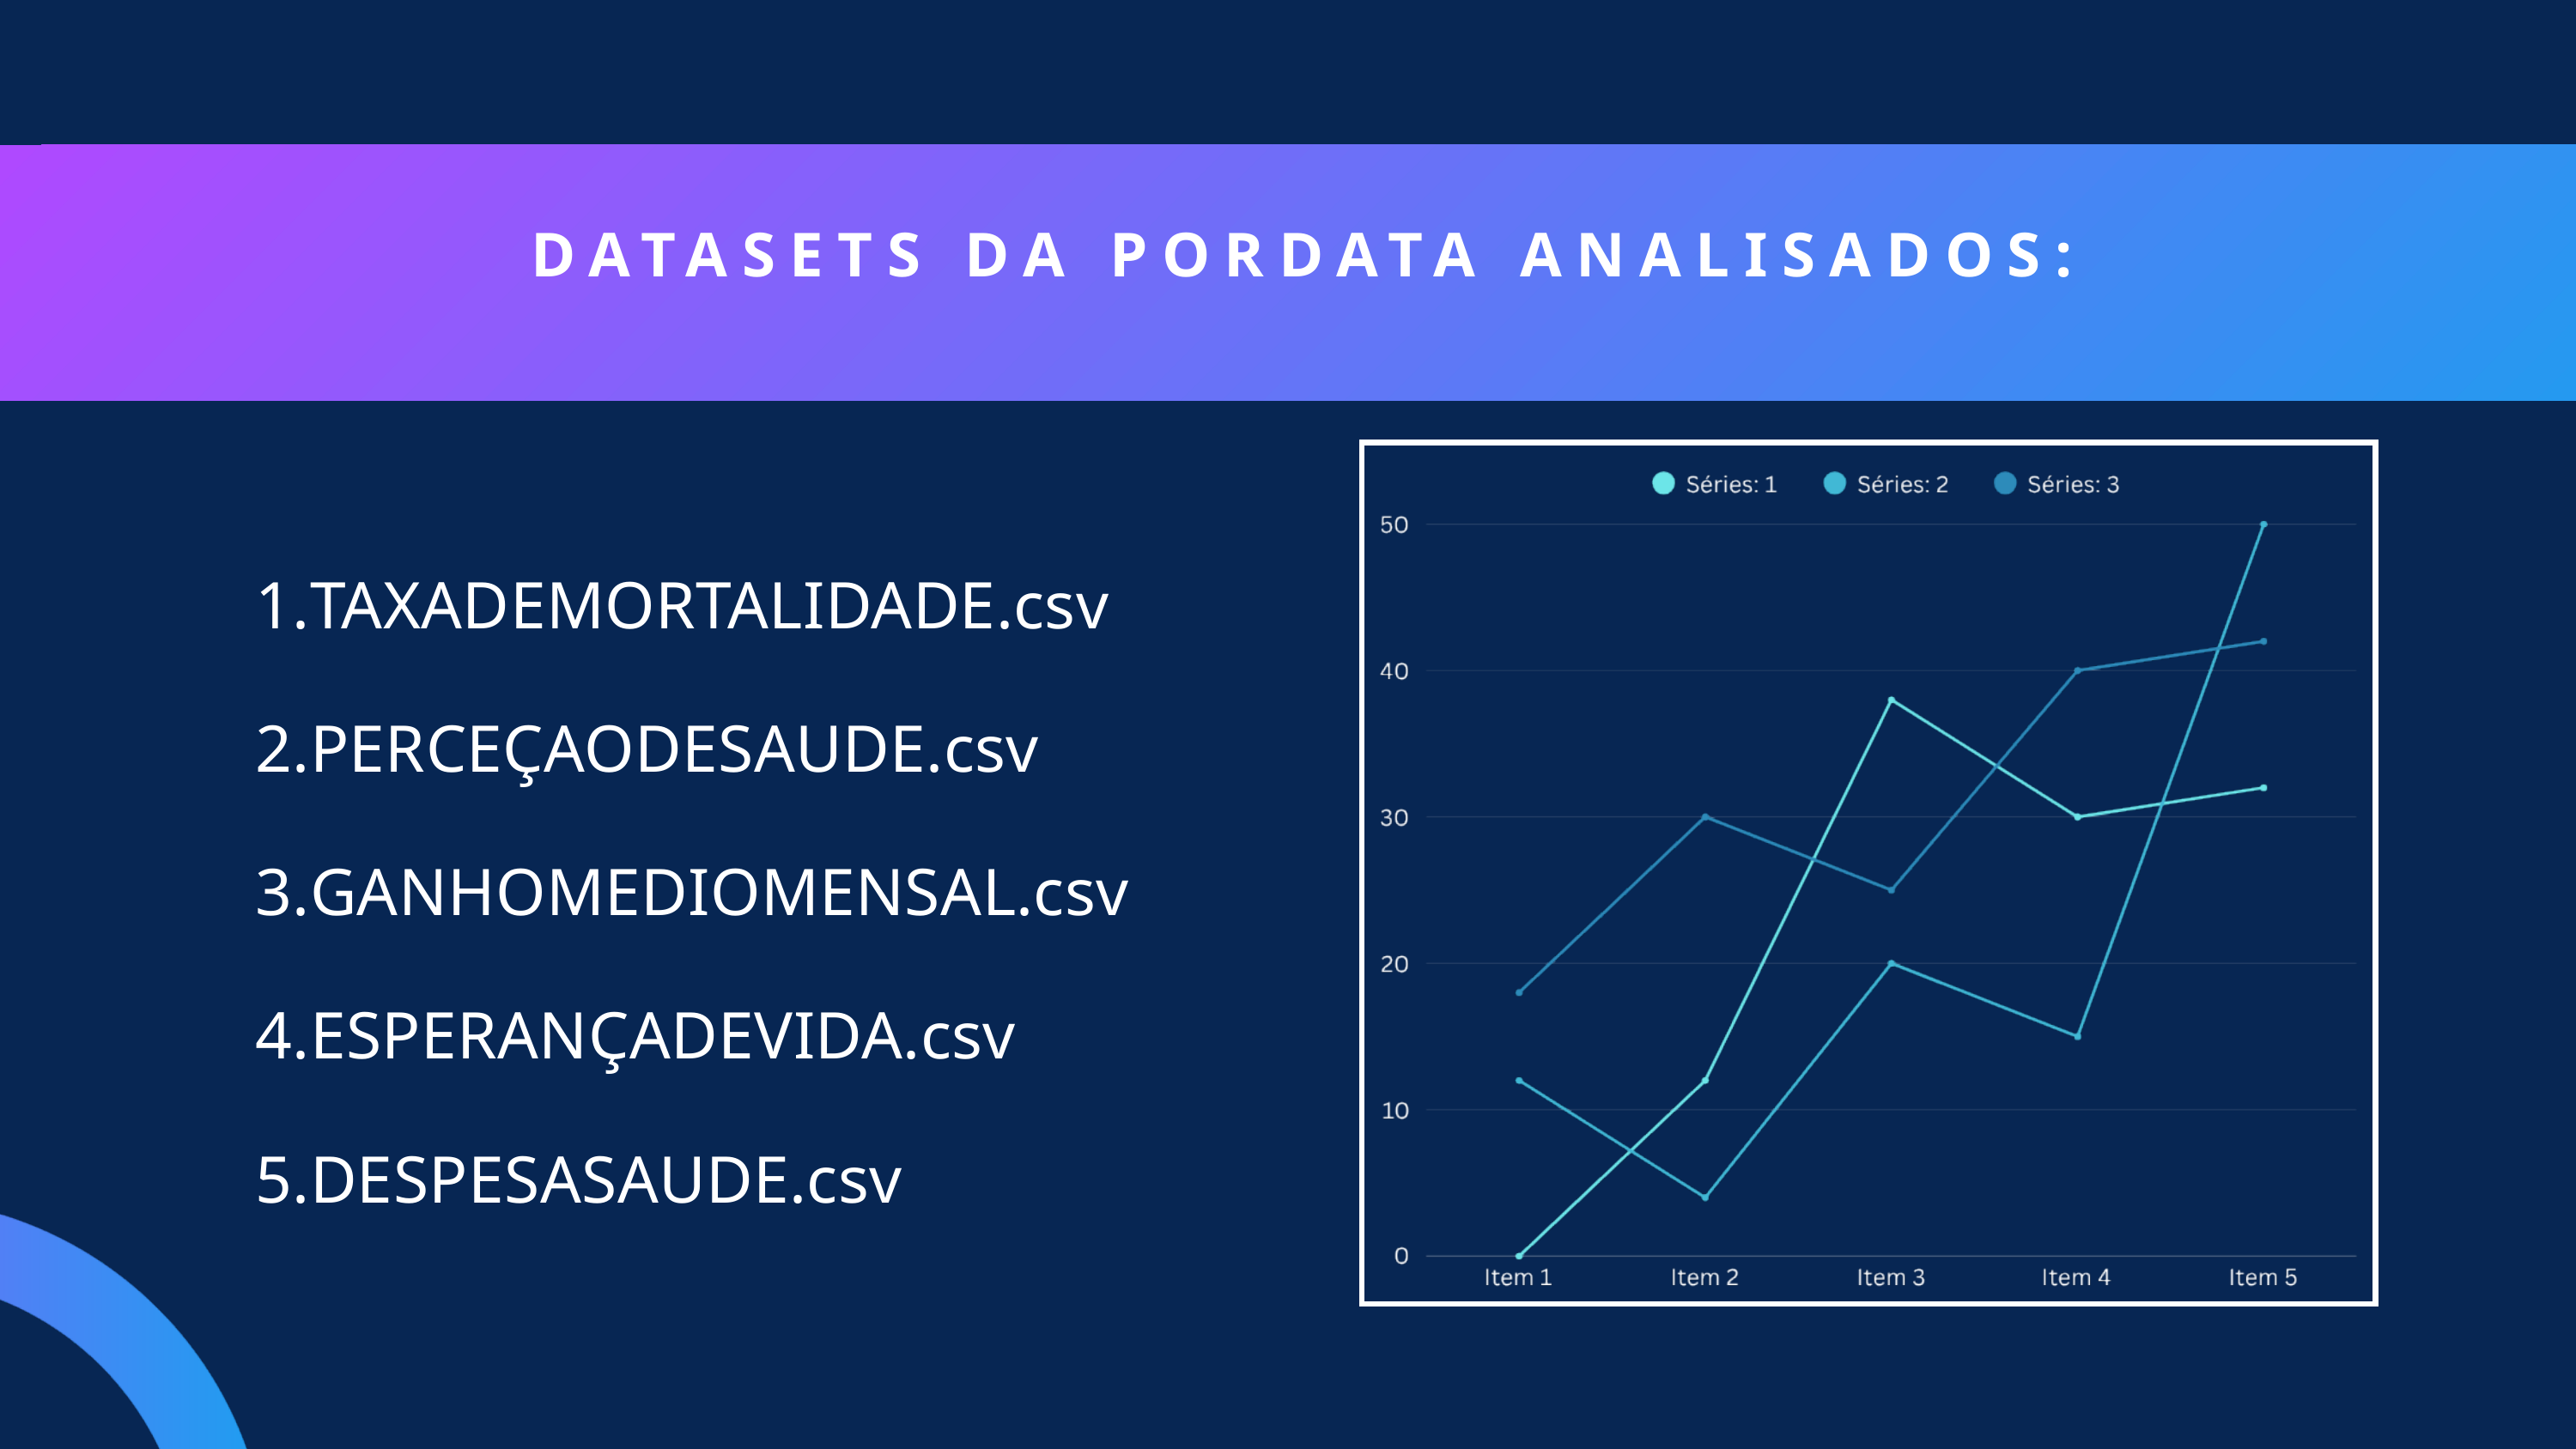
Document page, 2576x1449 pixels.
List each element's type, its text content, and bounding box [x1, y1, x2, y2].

text_box [0, 1198, 269, 1449]
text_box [0, 144, 2576, 402]
picture [1258, 402, 2480, 1408]
text_box TAXADEMORTALIDADE.csv PERCEÇAODESAUDE.csv GANHOMEDIOMENSAL.csv ESPERANÇADEVIDA.csv DESPESASAUDE.csv [200, 497, 1231, 1216]
